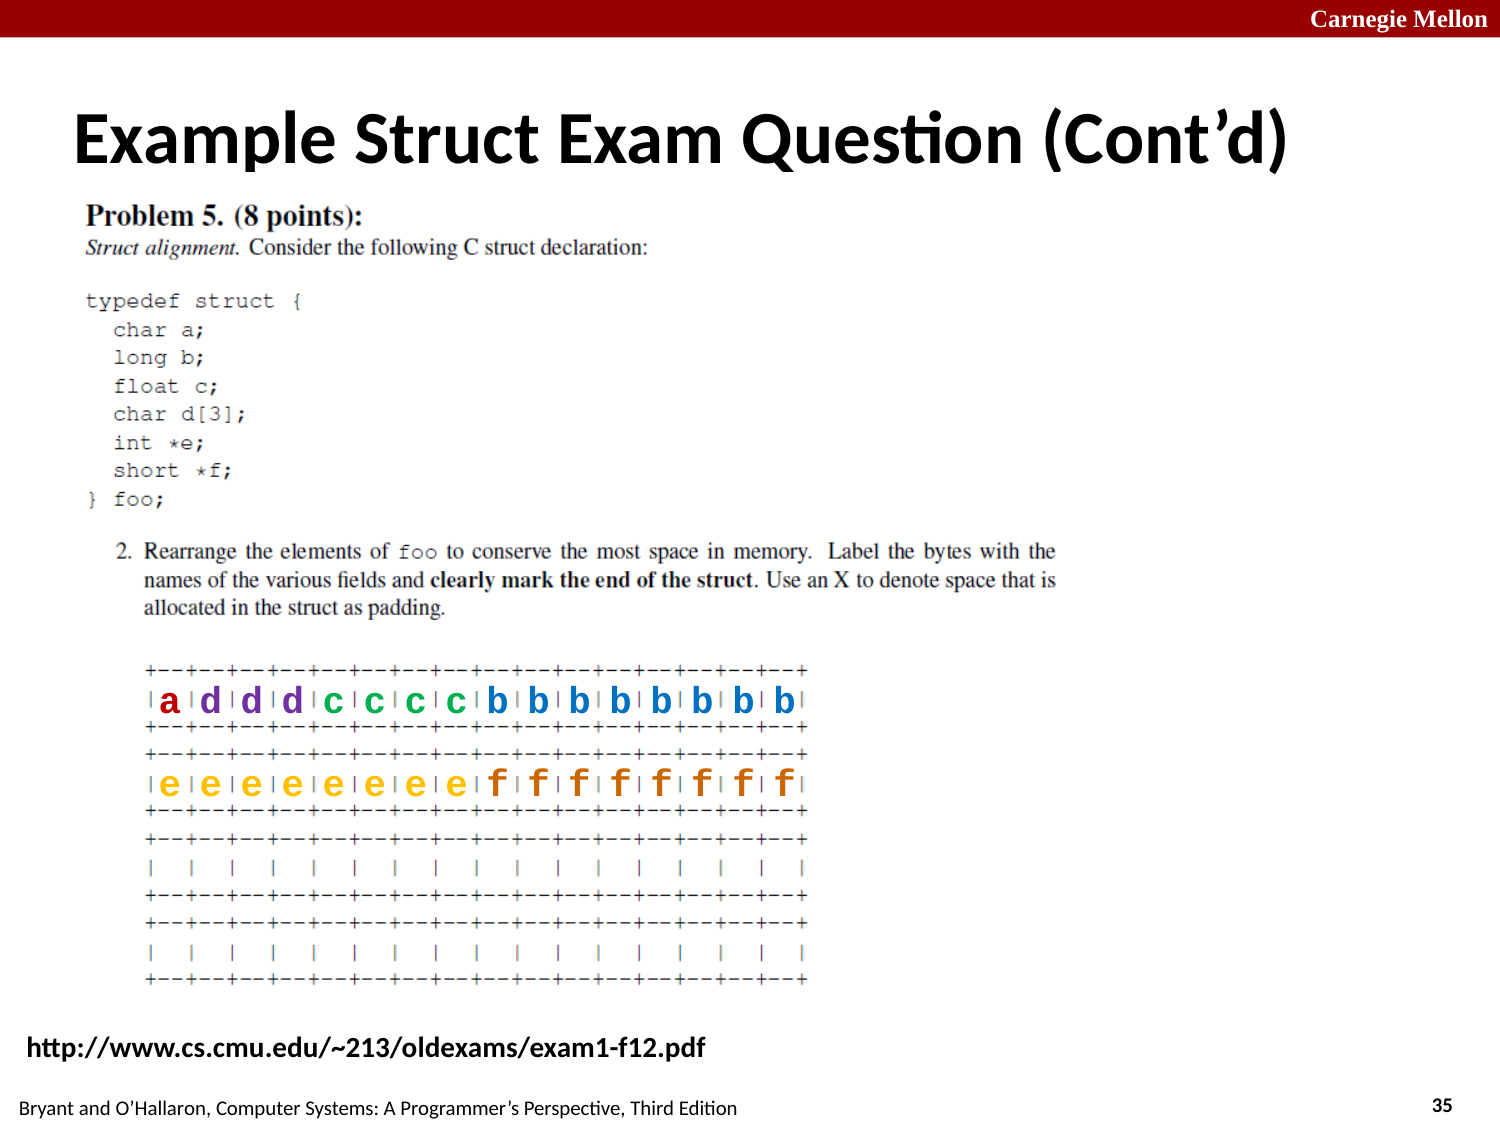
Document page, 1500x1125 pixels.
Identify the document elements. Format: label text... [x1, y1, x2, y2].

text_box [143, 751, 469, 813]
picture [61, 172, 1130, 522]
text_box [471, 668, 812, 730]
picture [77, 525, 1148, 1003]
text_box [307, 668, 470, 730]
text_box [471, 751, 812, 813]
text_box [184, 668, 306, 730]
title Example Struct Exam Question (Cont’d) [58, 71, 1424, 197]
text_box http://www.cs.cmu.edu/~213/oldexams/exam1-f12.pdf [11, 1021, 1119, 1071]
